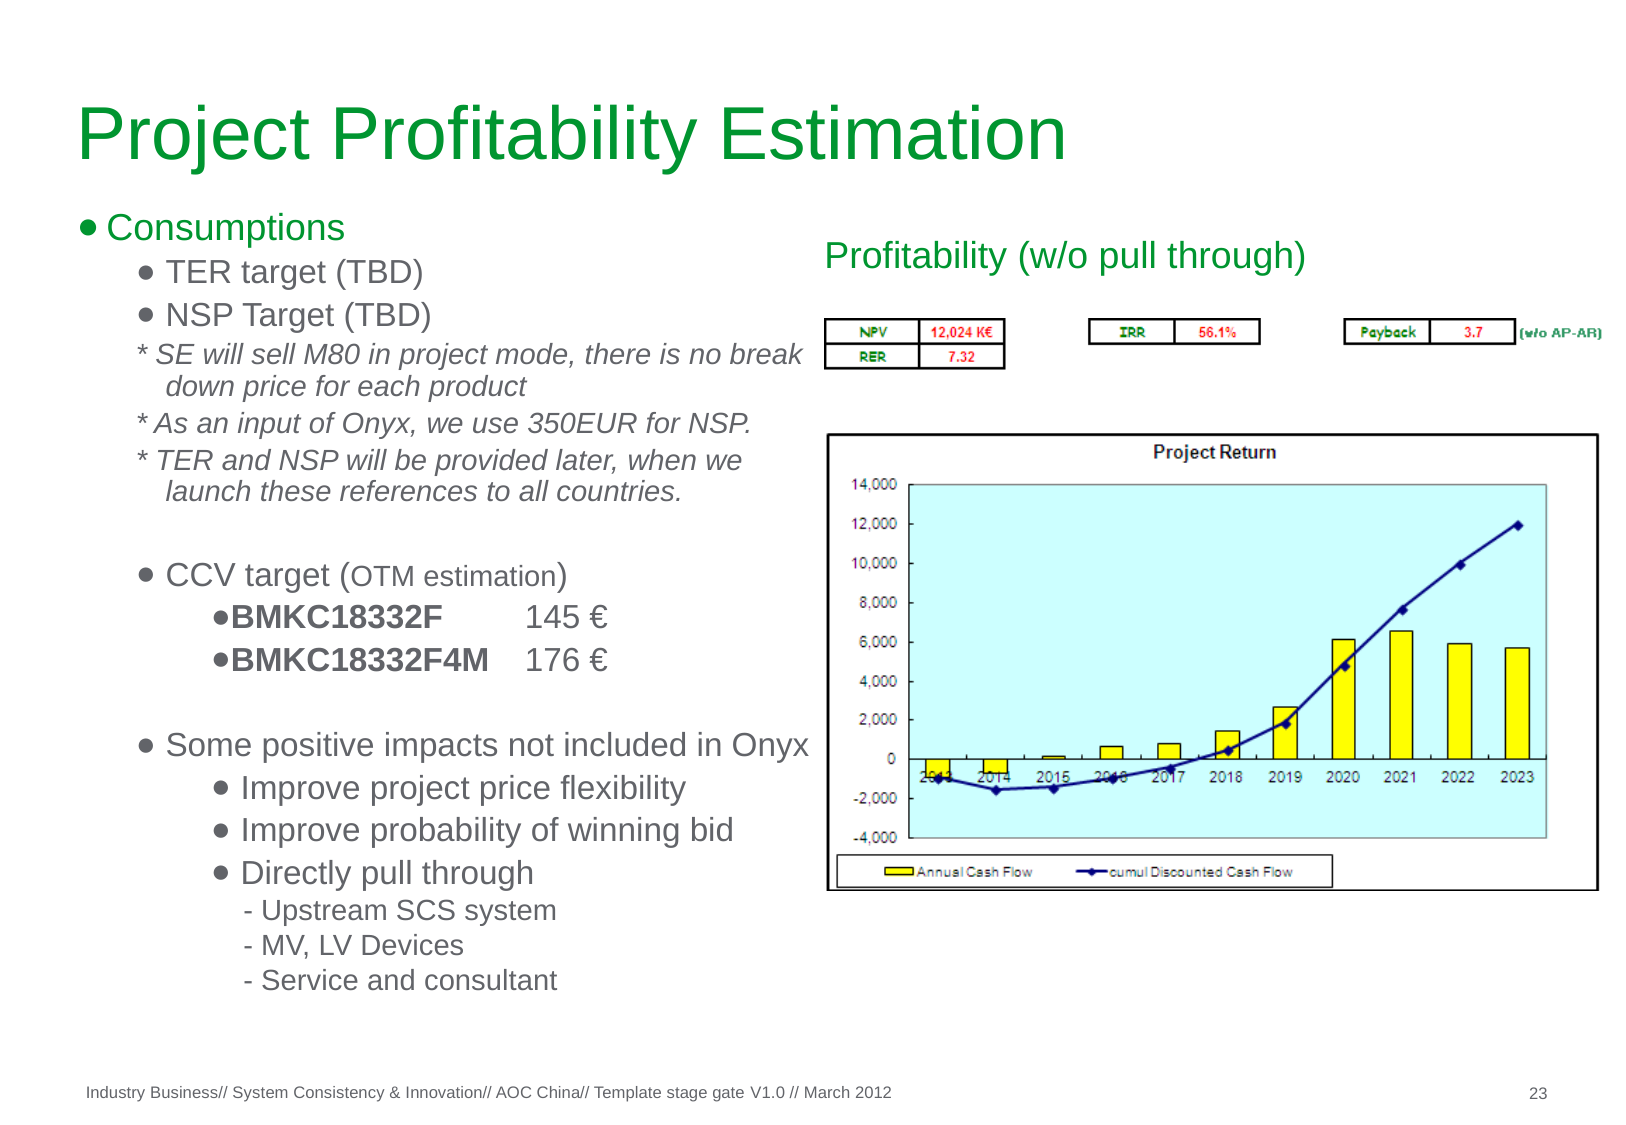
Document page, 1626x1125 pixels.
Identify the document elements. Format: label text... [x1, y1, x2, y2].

text_box Profitability (w/o pull through) [809, 223, 1322, 283]
title Project Profitability Estimation [76, 76, 1549, 184]
picture [824, 317, 1605, 371]
picture [823, 432, 1602, 891]
text_box Consumptions TER target (TBD) NSP Target (TBD) * SE will sell M80 in project mode, there is no break down price for each product * As an input of Onyx, we use 350EUR for NSP. * TER and NSP will be provided later, when we launch these references to all countries. CCV target (OTM estimation) BMKC18332F 145 € BMKC18332F4M 176 € Some positive impacts not included in Onyx Improve project price flexibility Improve probability of winning bid Directly pull through - Upstream SCS system - MV, LV Devices - Service and consultant [76, 208, 837, 1024]
